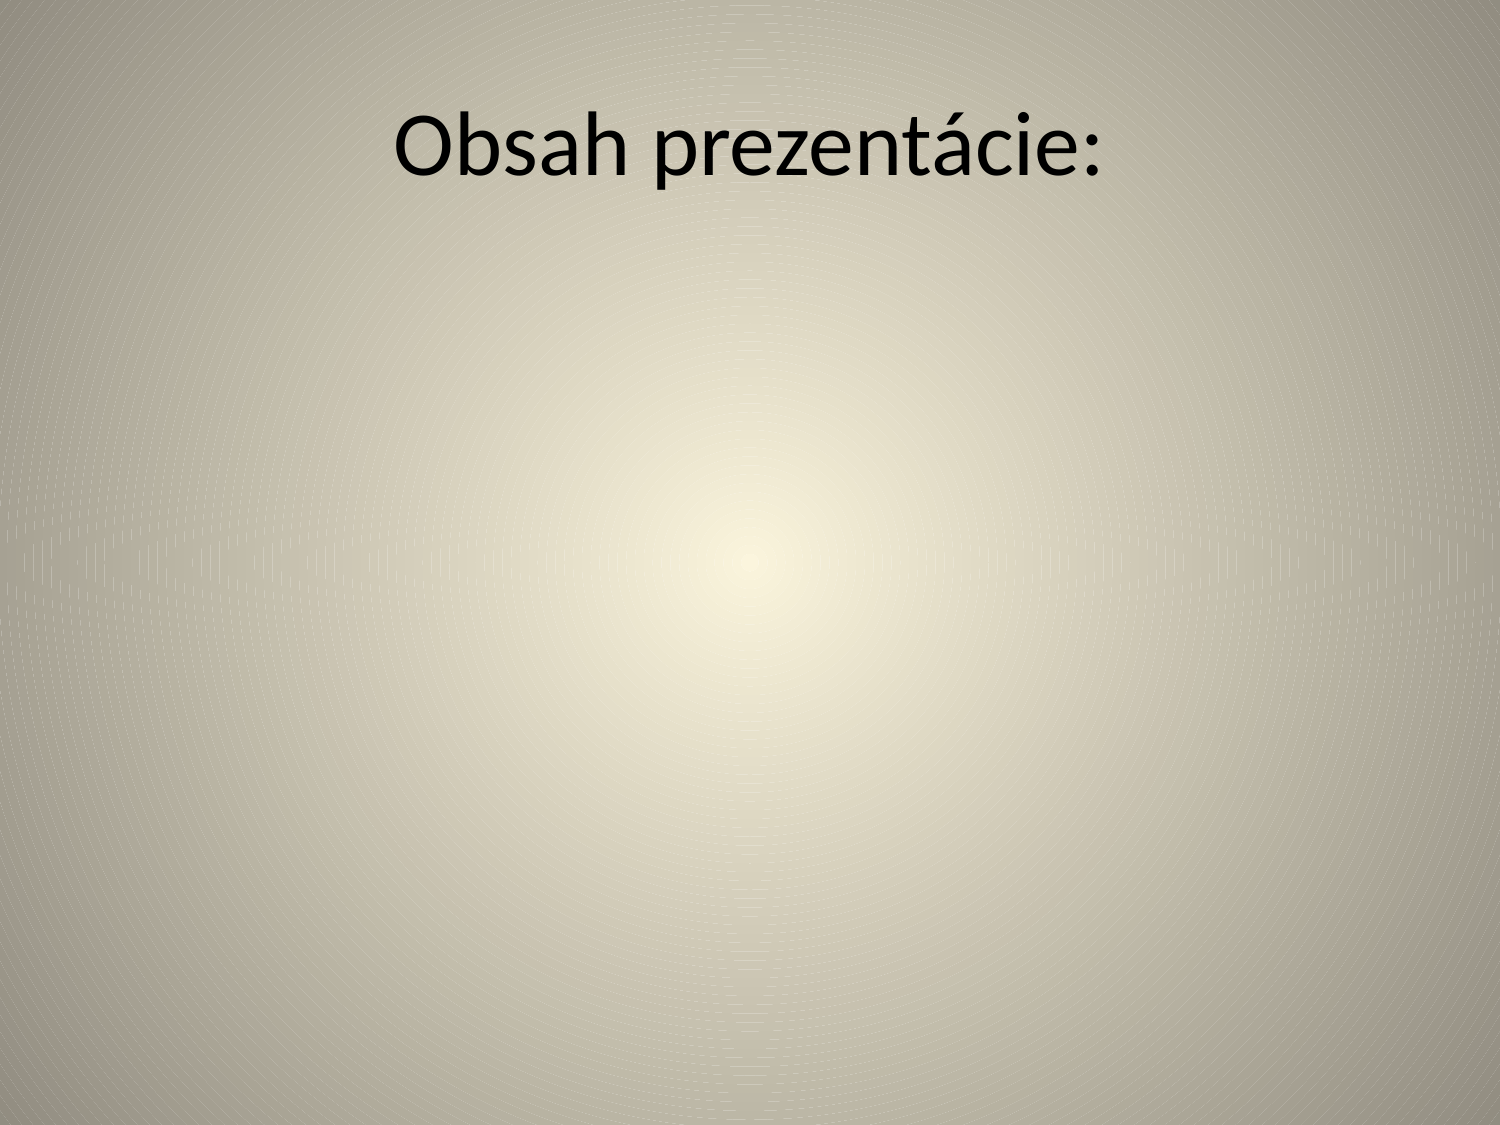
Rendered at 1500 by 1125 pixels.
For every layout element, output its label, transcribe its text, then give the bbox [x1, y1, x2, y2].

title Obsah prezentácie: [75, 45, 1425, 233]
